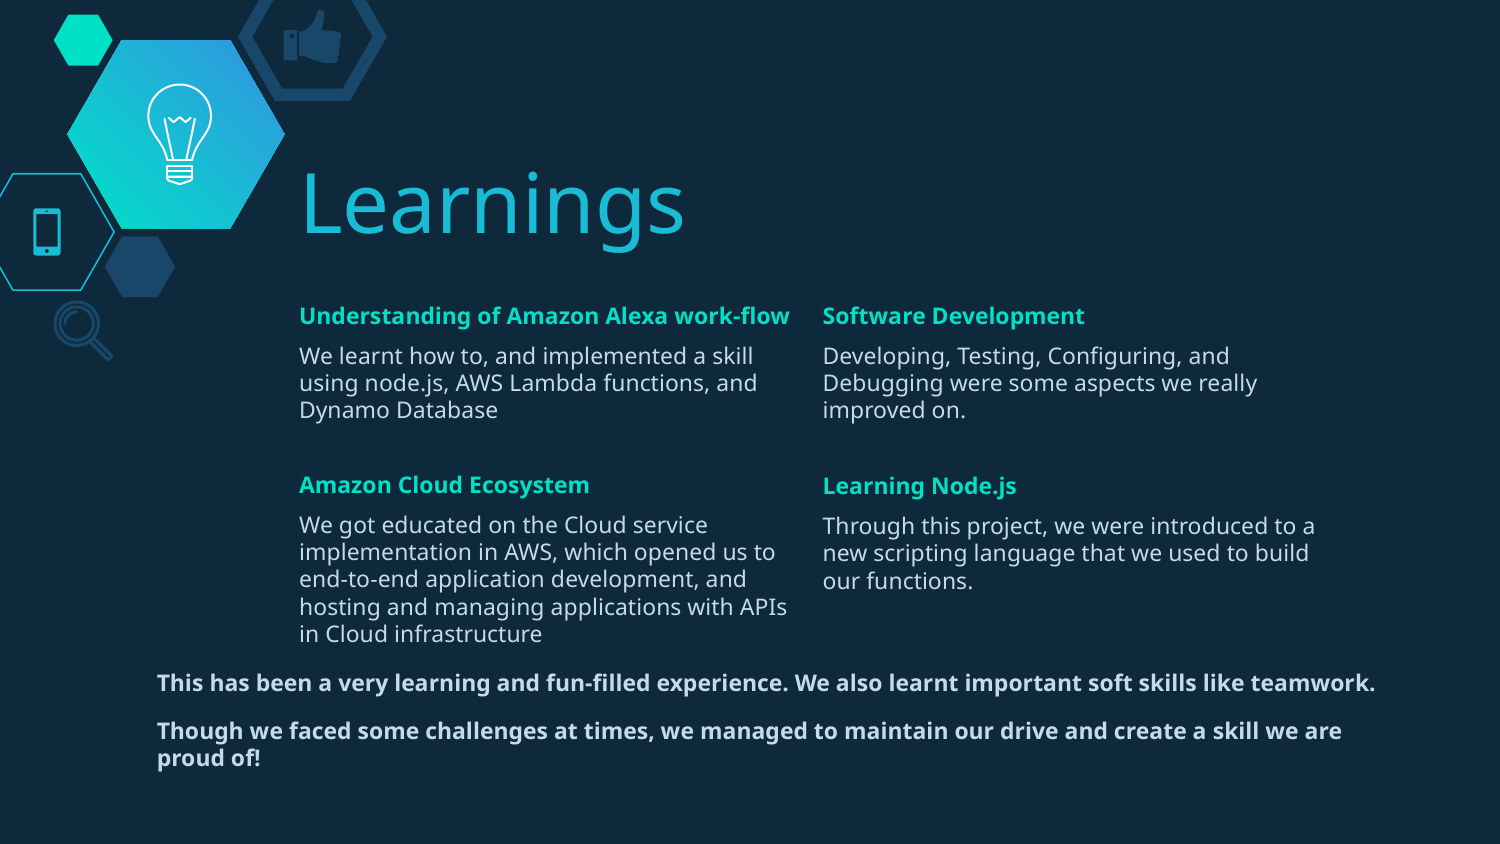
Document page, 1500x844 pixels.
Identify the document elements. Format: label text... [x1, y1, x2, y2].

title Learnings [284, 159, 1235, 266]
text_box Understanding of Amazon Alexa work-flow We learnt how to, and implemented a skill using node.js, AWS Lambda functions, and Dynamo Database [284, 286, 807, 455]
text_box Software Development Developing, Testing, Configuring, and Debugging were some aspects we really improved on. [807, 286, 1332, 456]
text_box Amazon Cloud Ecosystem We got educated on the Cloud service implementation in AWS, which opened us to end-to-end application development, and hosting and managing applications with APIs in Cloud infrastructure [284, 455, 808, 642]
text_box This has been a very learning and fun-filled experience. We also learnt important soft skills like teamwork. Though we faced some challenges at times, we managed to maintain our drive and create a skill we are proud of! [141, 653, 1425, 811]
text_box Learning Node.js Through this project, we were introduced to a new scripting language that we used to build our functions. [807, 456, 1332, 627]
